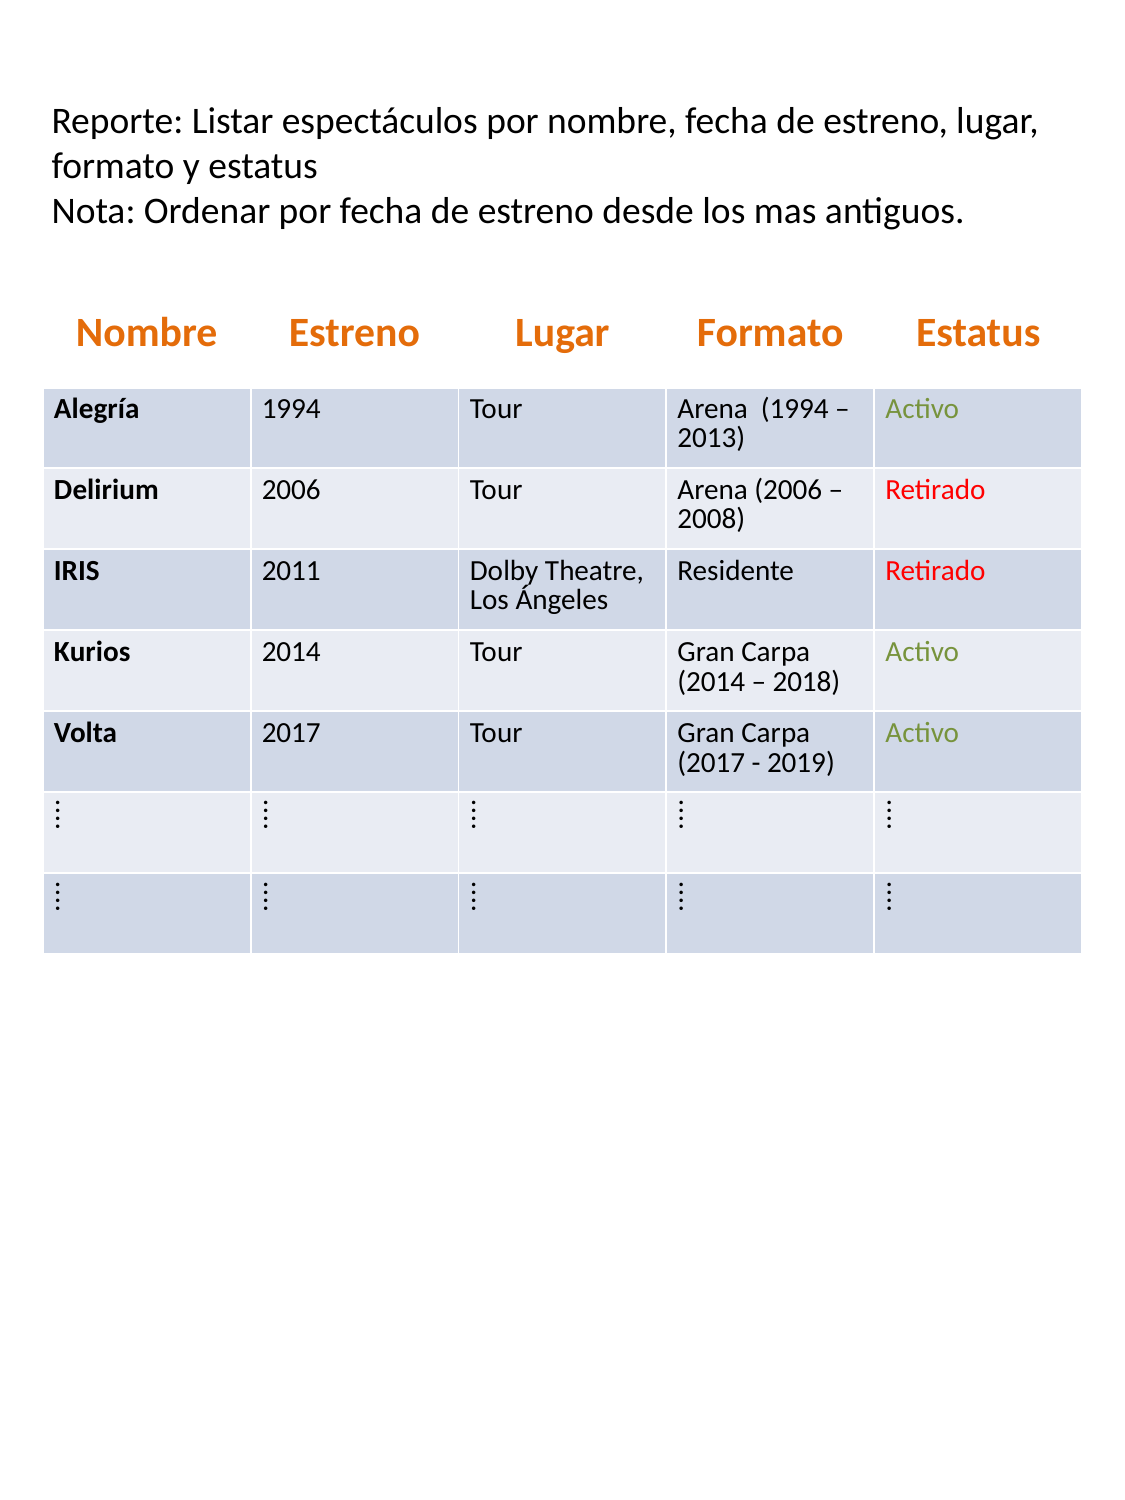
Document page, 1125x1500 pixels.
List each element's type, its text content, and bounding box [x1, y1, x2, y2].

table_cell ⁞ [667, 793, 873, 872]
table_header Estreno [252, 306, 458, 384]
table_cell Arena (2006 – 2008) [667, 469, 873, 548]
table_header Nombre [44, 306, 250, 384]
text_box Reporte: Listar espectáculos por nombre, fecha de estreno, lugar, formato y estatus Nota: Ordenar por fecha de estreno desde los mas antiguos. [36, 88, 1120, 239]
table_cell Residente [667, 550, 873, 629]
table_cell Tour [459, 469, 665, 548]
table_cell 1994 [252, 389, 458, 467]
table_cell Dolby Theatre, Los Ángeles [459, 550, 665, 629]
table_cell Kurios [44, 631, 250, 710]
table_cell Activo [875, 389, 1081, 467]
table_cell IRIS [44, 550, 250, 629]
table_cell Alegría [44, 389, 250, 467]
table_cell 2014 [252, 631, 458, 710]
table_cell Tour [459, 712, 665, 791]
table_cell Retirado [875, 550, 1081, 629]
table_cell ⁞ [875, 793, 1081, 872]
table_header Formato [667, 306, 873, 384]
table_cell ⁞ [667, 874, 873, 953]
table_cell Tour [459, 389, 665, 467]
table_cell ⁞ [459, 793, 665, 872]
table_cell Gran Carpa (2014 – 2018) [667, 631, 873, 710]
table_cell 2017 [252, 712, 458, 791]
table_cell Tour [459, 631, 665, 710]
table_cell 2006 [252, 469, 458, 548]
table_cell Activo [875, 712, 1081, 791]
table_cell Retirado [875, 469, 1081, 548]
table_cell ⁞ [252, 793, 458, 872]
table_cell Activo [875, 631, 1081, 710]
table_cell Delirium [44, 469, 250, 548]
table_cell ⁞ [875, 874, 1081, 953]
table_cell ⁞ [252, 874, 458, 953]
table_cell ⁞ [459, 874, 665, 953]
table_cell Volta [44, 712, 250, 791]
table_cell Gran Carpa (2017 - 2019) [667, 712, 873, 791]
table_header Estatus [875, 306, 1081, 384]
table_cell ⁞ [44, 793, 250, 872]
table_header Lugar [459, 306, 665, 384]
table_cell 2011 [252, 550, 458, 629]
table_cell ⁞ [44, 874, 250, 953]
table_cell Arena (1994 – 2013) [667, 389, 873, 467]
